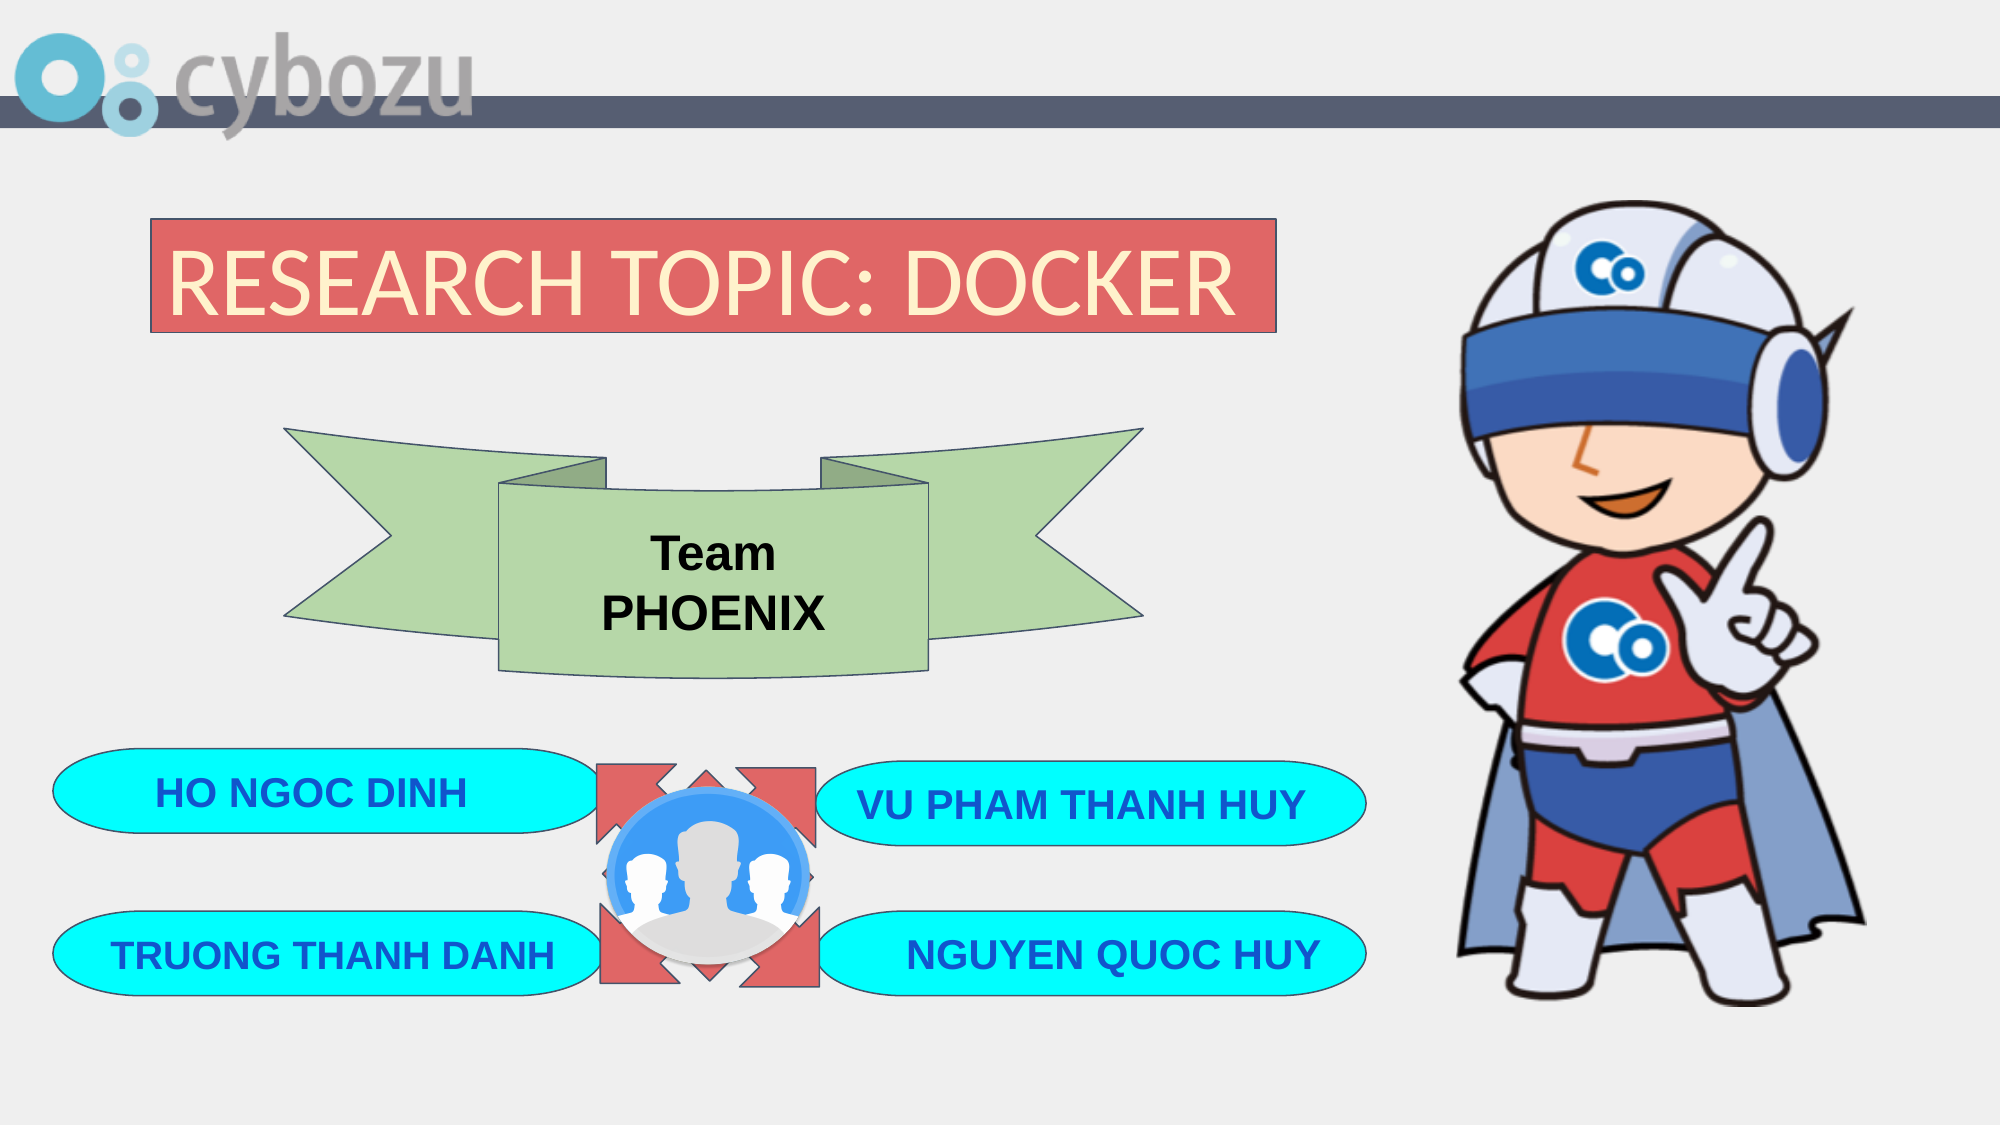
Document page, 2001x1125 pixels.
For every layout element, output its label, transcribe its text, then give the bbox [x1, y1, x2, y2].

text_box Team PHOENIX [283, 428, 1144, 679]
text_box VU PHAM THANH HUY [828, 761, 1367, 846]
text_box RESEARCH TOPIC: DOCKER [150, 218, 1276, 333]
text_box TRUONG THANH DANH [52, 911, 588, 996]
text_box NGUYEN QUOC HUY [828, 911, 1367, 996]
picture [0, 0, 485, 201]
text_box [735, 767, 816, 772]
text_box [596, 764, 677, 772]
text_box HO NGOC DINH [52, 748, 595, 834]
picture [1456, 200, 1868, 1007]
text_box [489, 96, 2000, 129]
picture [592, 773, 824, 977]
